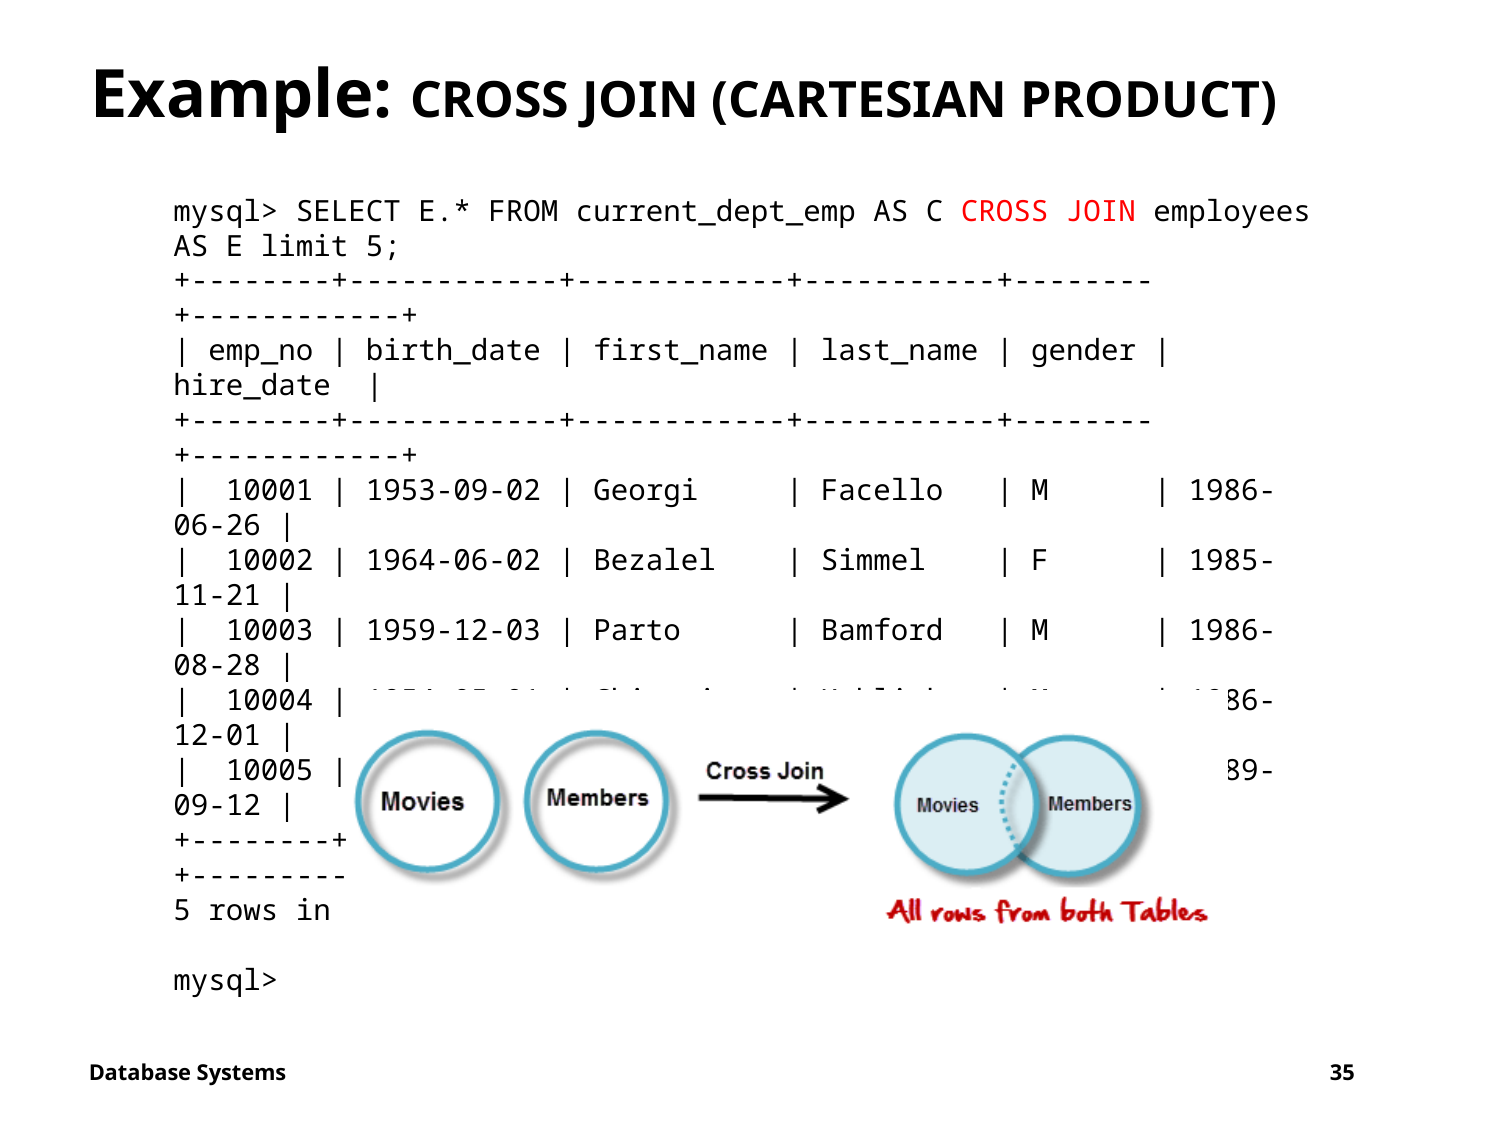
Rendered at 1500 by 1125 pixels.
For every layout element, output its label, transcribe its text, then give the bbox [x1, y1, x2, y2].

title Example: CROSS JOIN (CARTESIAN PRODUCT) [75, 45, 1425, 138]
text_box mysql> SELECT E.* FROM current_dept_emp AS C CROSS JOIN employees AS E limit 5; +--------+------------+------------+-----------+--------+------------+ | emp_no | birth_date | first_name | last_name | gender | hire_date | +--------+------------+------------+-----------+--------+------------+ | 10001 | 1953-09-02 | Georgi | Facello | M | 1986-06-26 | | 10002 | 1964-06-02 | Bezalel | Simmel | F | 1985-11-21 | | 10003 | 1959-12-03 | Parto | Bamford | M | 1986-08-28 | | 10004 | 1954-05-01 | Chirstian | Koblick | M | 1986-12-01 | | 10005 | 1955-01-21 | Kyoichi | Maliniak | M | 1989-09-12 | +--------+------------+------------+-----------+--------+------------+ 5 rows in set (0.30 sec) mysql> [158, 184, 1342, 1039]
picture [348, 690, 1229, 956]
